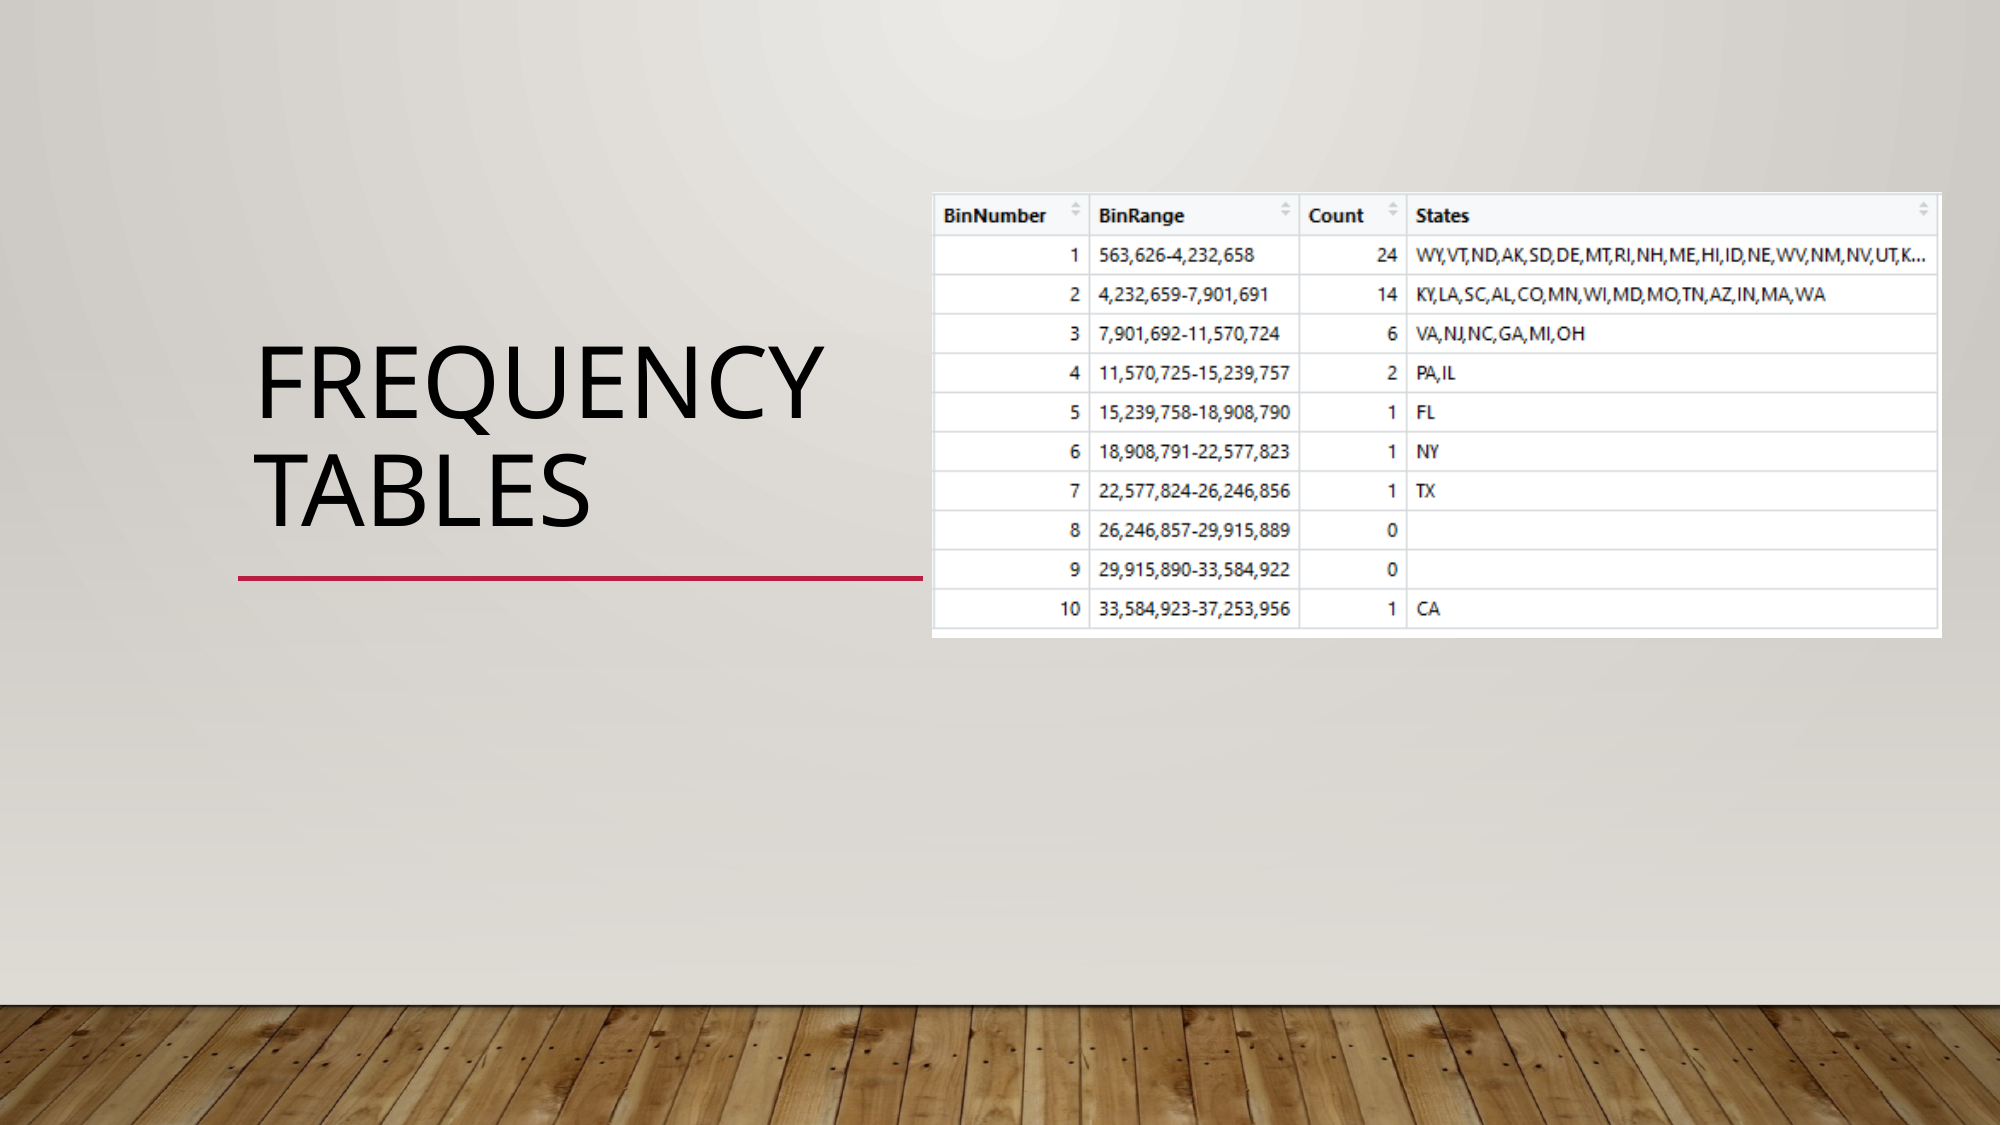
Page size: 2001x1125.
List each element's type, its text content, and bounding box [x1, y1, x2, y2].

picture [0, 1006, 2000, 1125]
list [932, 192, 1942, 638]
text_box [0, 330, 2000, 1004]
text_box [0, 0, 2000, 330]
title Frequency tables [238, 157, 924, 549]
